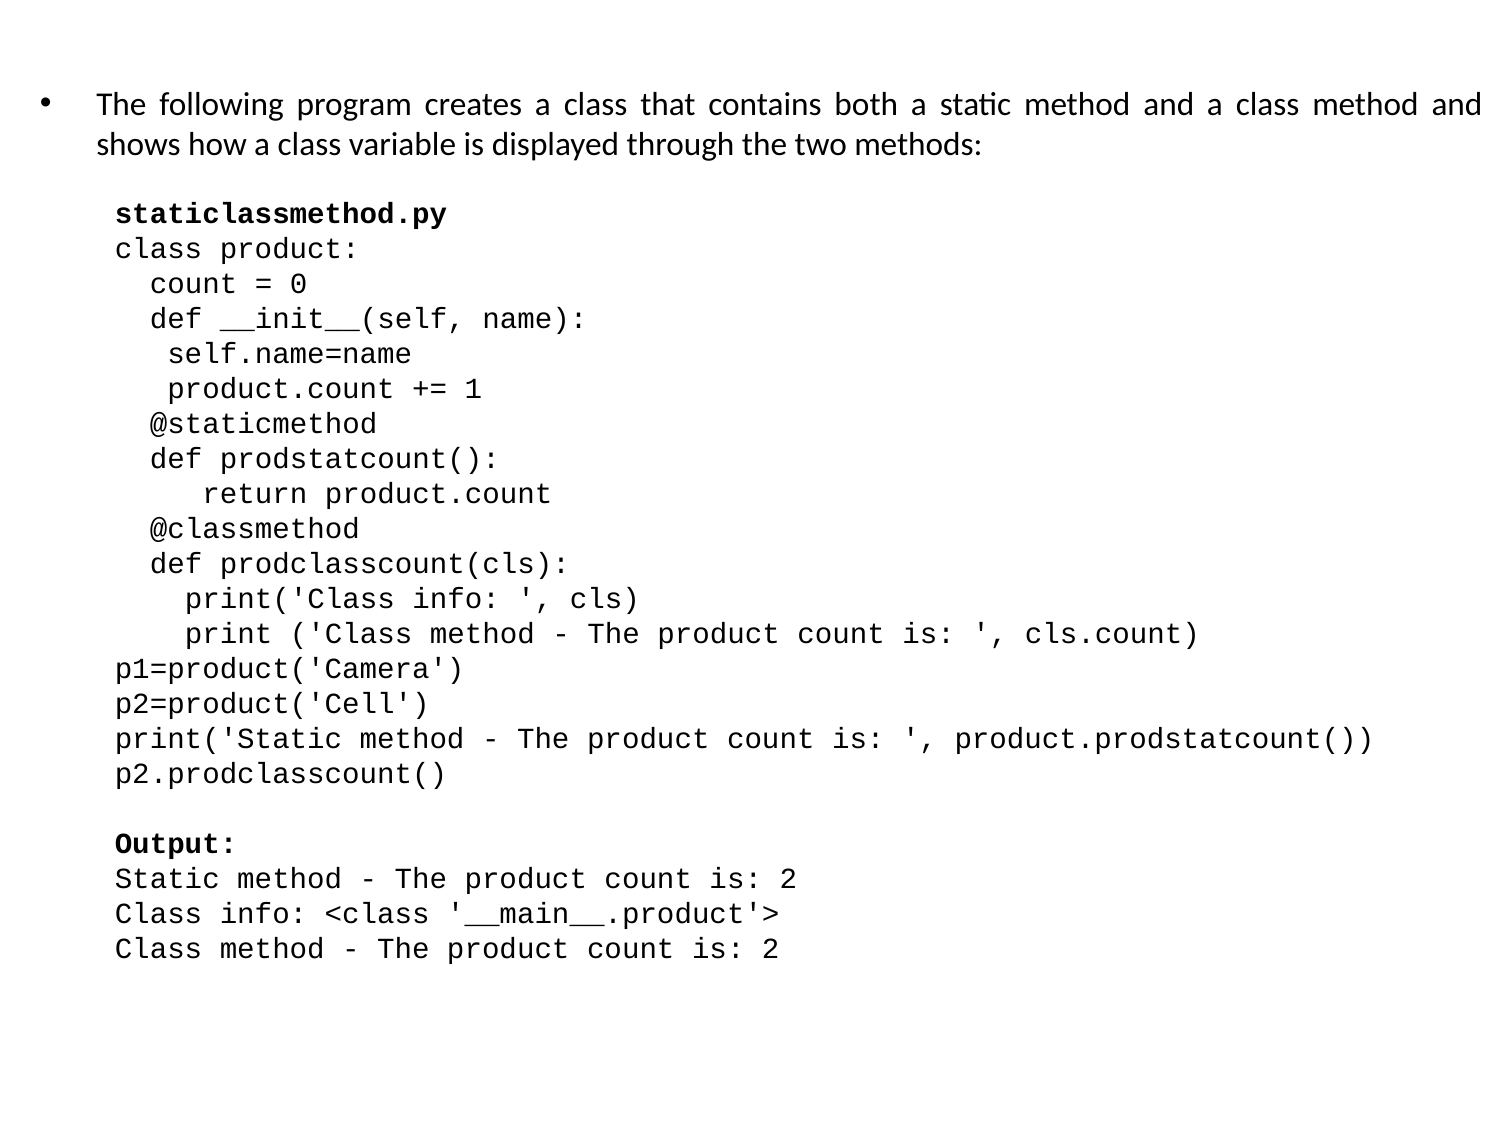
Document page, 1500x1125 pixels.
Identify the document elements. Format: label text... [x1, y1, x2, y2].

list The following program creates a class that contains both a static method and a class method and shows how a class variable is displayed through the two methods: [24, 75, 1500, 1005]
text_box staticlassmethod.py class product: count = 0 def __init__(self, name): self.name=name product.count += 1 @staticmethod def prodstatcount(): return product.count @classmethod def prodclasscount(cls): print('Class info: ', cls) print ('Class method - The product count is: ', cls.count) p1=product('Camera') p2=product('Cell') print('Static method - The product count is: ', product.prodstatcount()) p2.prodclasscount() Output: Static method - The product count is: 2 Class info: <class '__main__.product'> Class method - The product count is: 2 [99, 187, 1475, 972]
